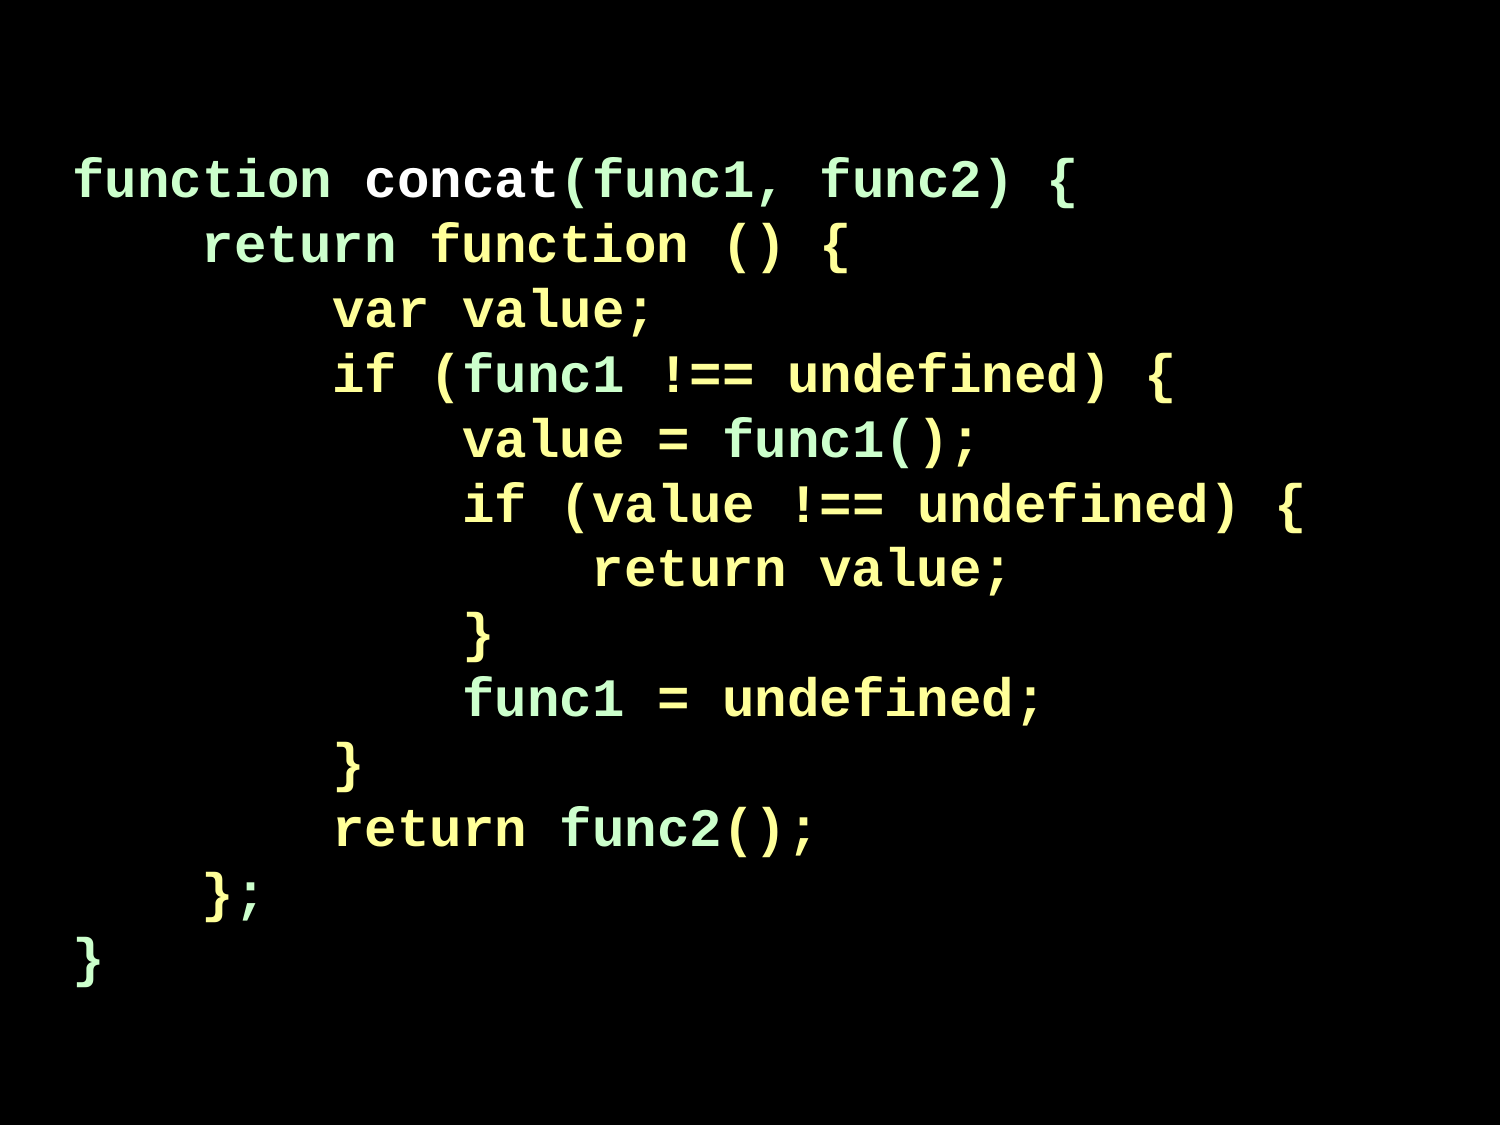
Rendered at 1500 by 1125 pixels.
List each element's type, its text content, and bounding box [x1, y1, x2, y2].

list function concat(func1, func2) { return function () { var value; if (func1 !== undefined) { value = func1(); if (value !== undefined) { return value; } func1 = undefined; } return func2(); }; } [56, 30, 1500, 1101]
